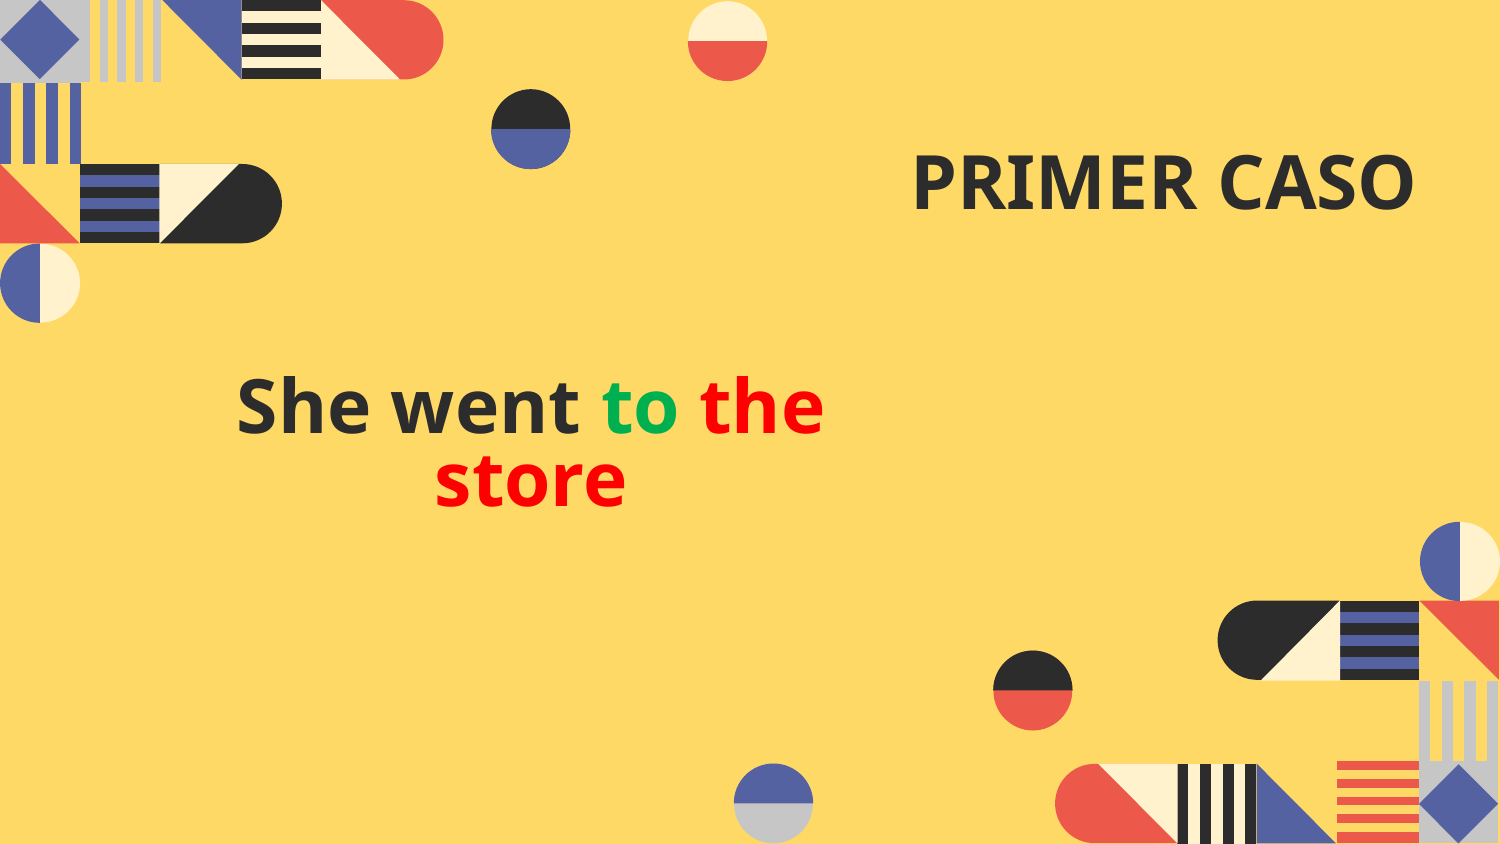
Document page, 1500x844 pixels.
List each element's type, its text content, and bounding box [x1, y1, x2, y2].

text_box She went to the store [214, 376, 848, 496]
title PRIMER CASO [847, 152, 1481, 271]
